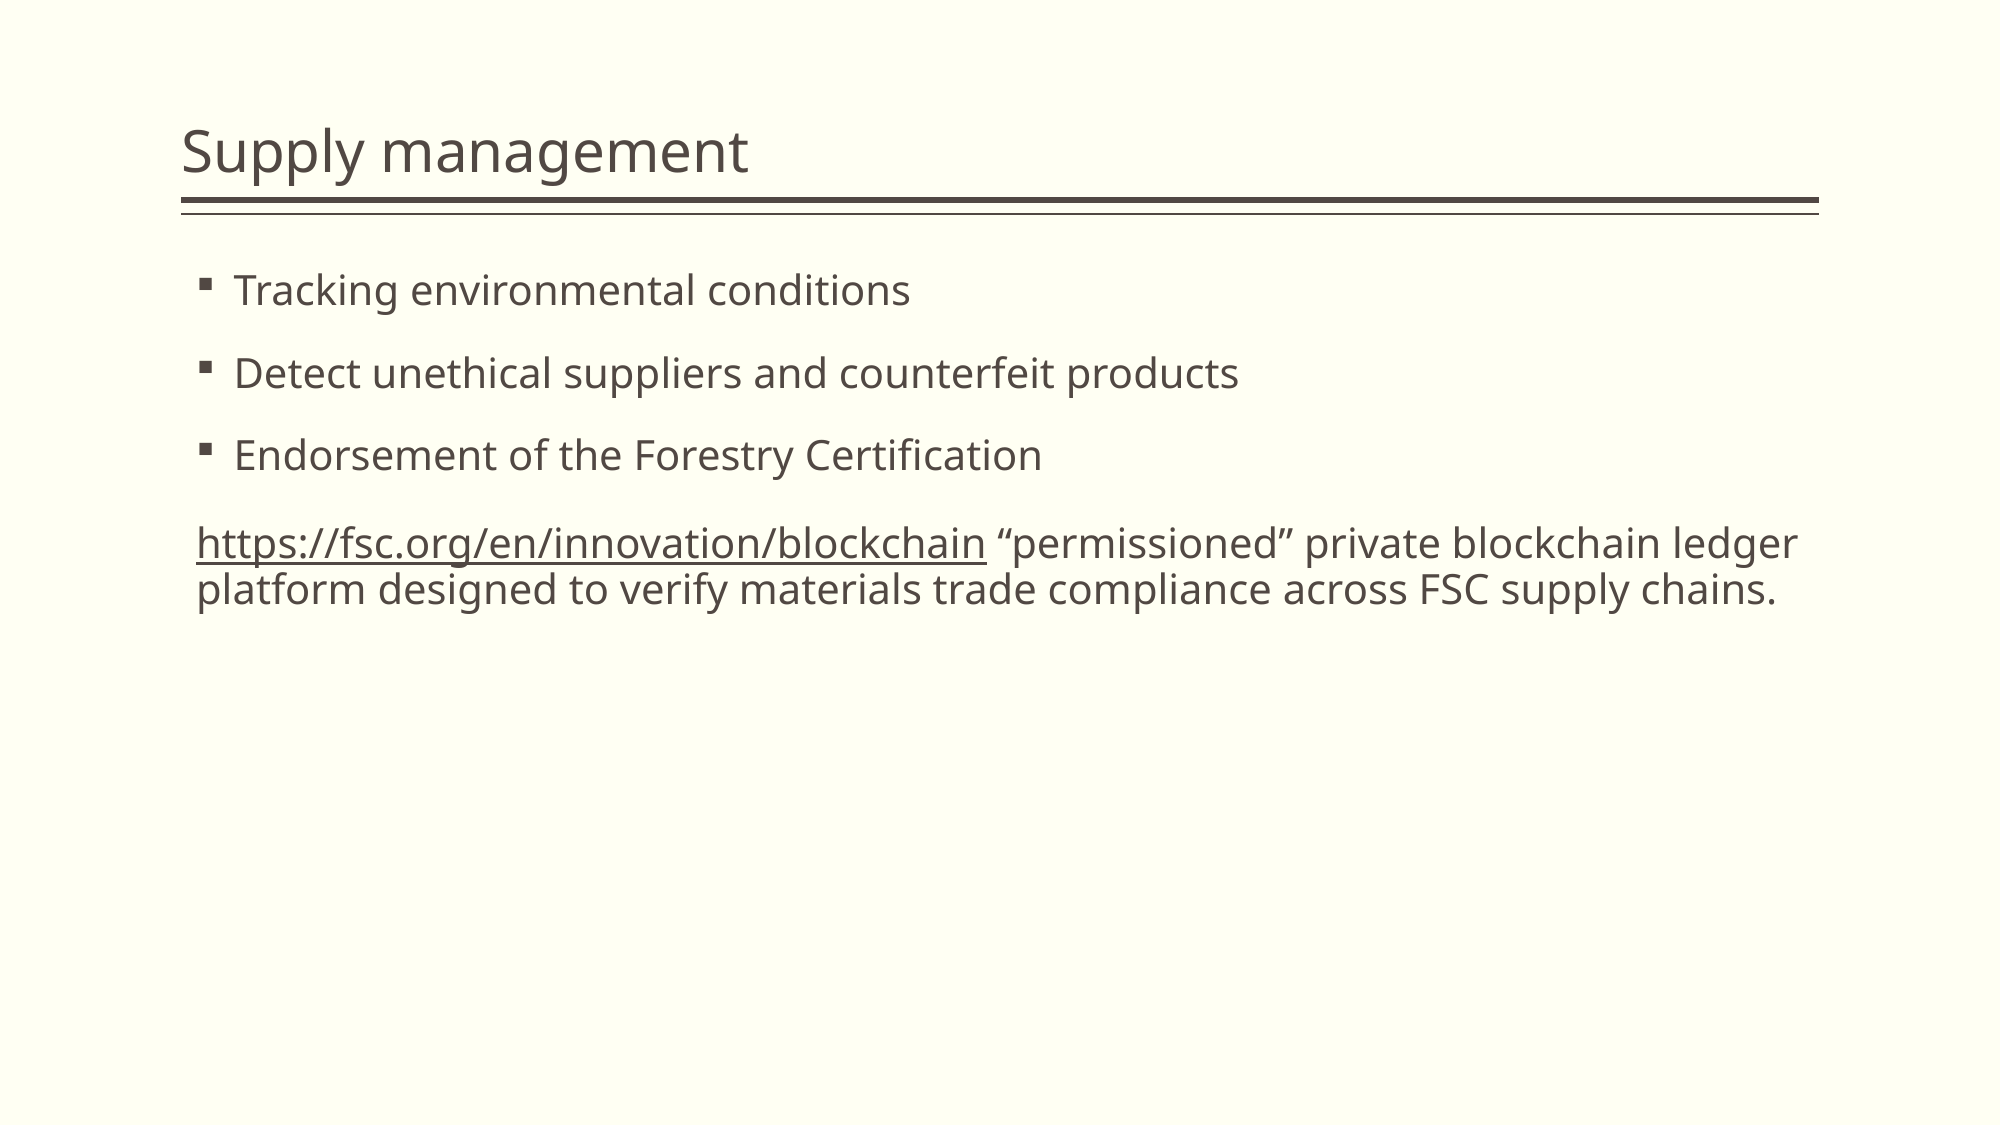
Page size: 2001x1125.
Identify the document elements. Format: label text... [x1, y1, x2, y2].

title Supply management [181, 12, 1819, 193]
text_box Tracking environmental conditions Detect unethical suppliers and counterfeit products Endorsement of the Forestry Certification https://fsc.org/en/innovation/blockchain “permissioned” private blockchain ledger platform designed to verify materials trade compliance across FSC supply chains. [181, 262, 1819, 1013]
